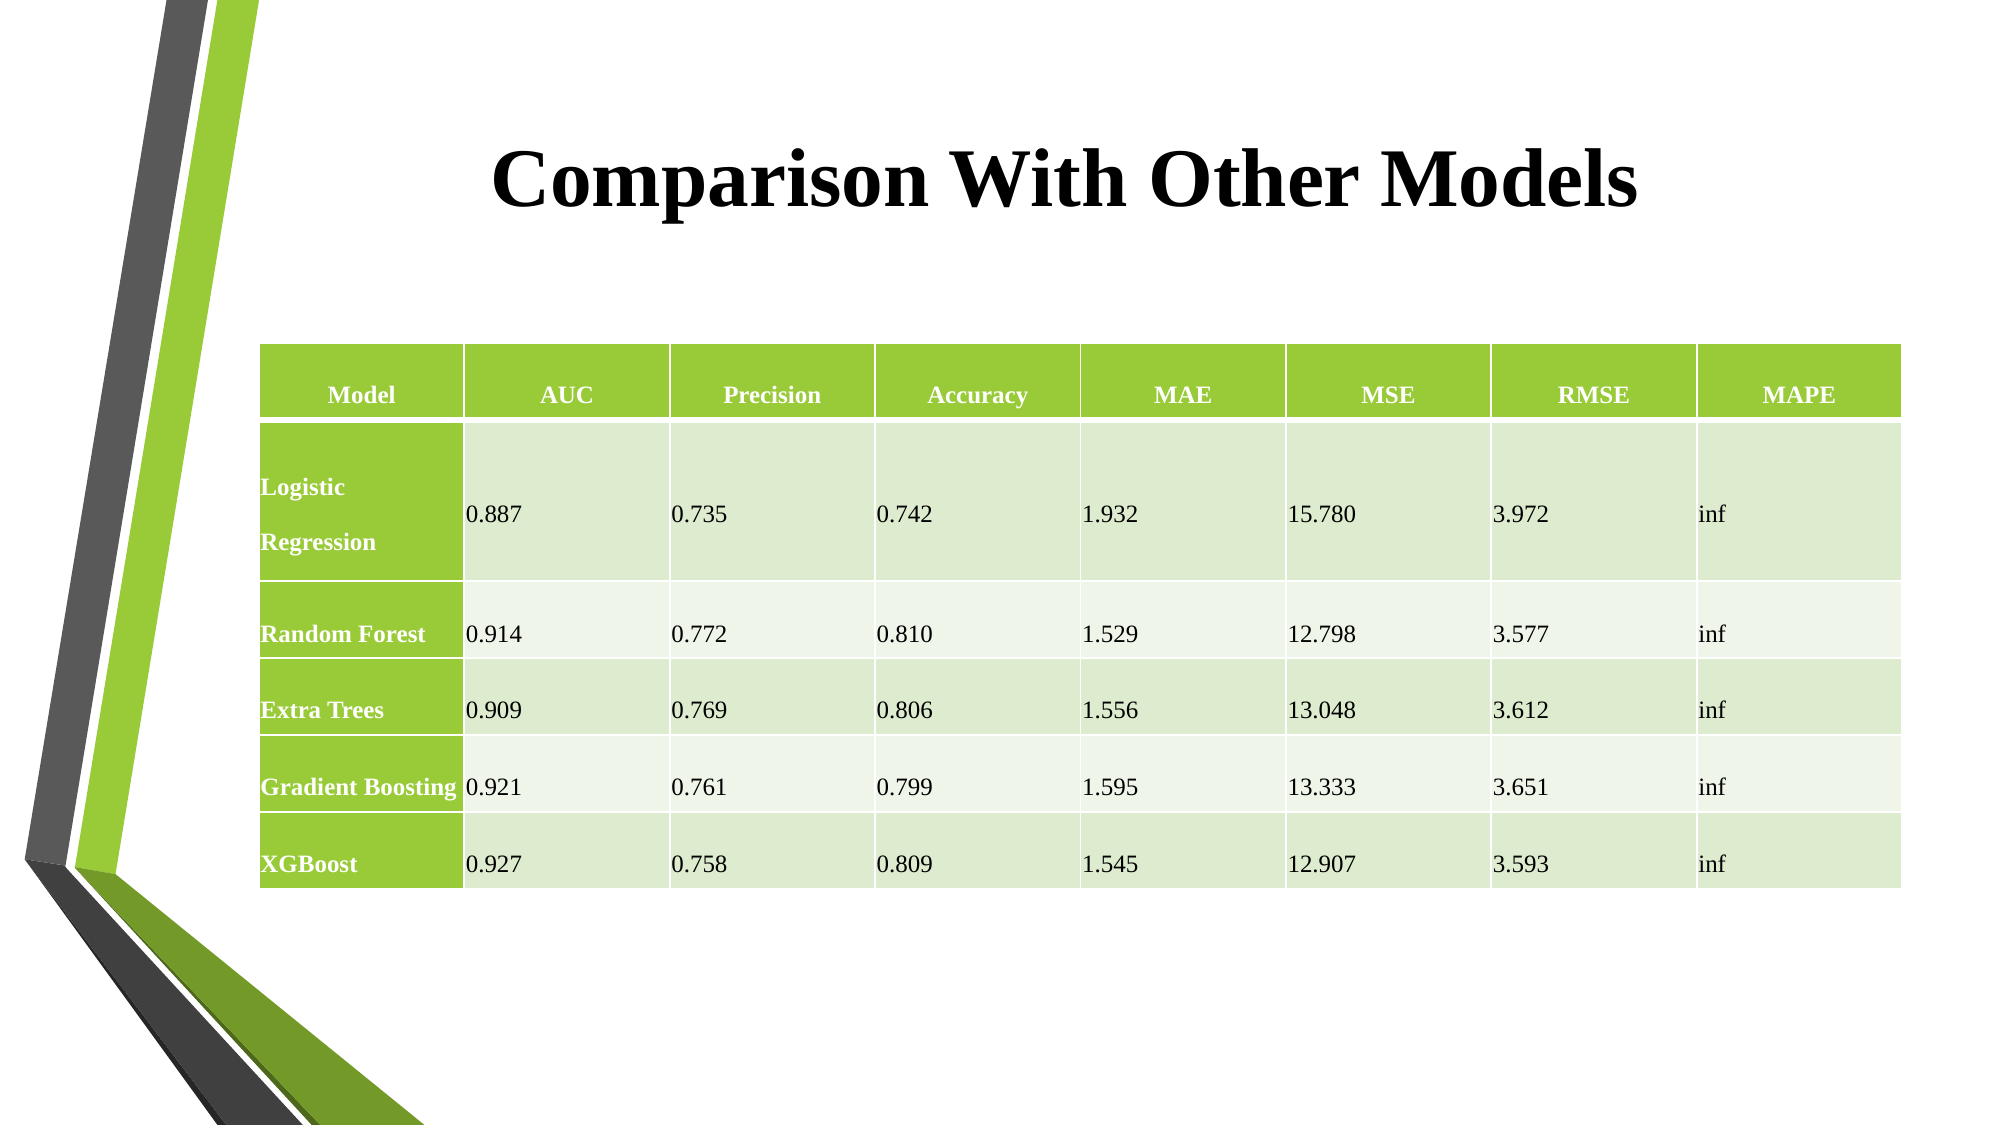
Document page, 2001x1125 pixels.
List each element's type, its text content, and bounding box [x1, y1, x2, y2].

table_header Model [260, 344, 463, 417]
table_cell 0.921 [465, 736, 669, 811]
table_cell 0.914 [465, 582, 669, 657]
table_cell 1.595 [1081, 736, 1285, 811]
table_cell 0.806 [876, 659, 1080, 734]
table_cell Extra Trees [260, 659, 463, 734]
table_cell inf [1698, 736, 1901, 811]
table_cell 1.932 [1081, 423, 1285, 580]
table_header AUC [465, 344, 669, 417]
table_header MAE [1081, 344, 1285, 417]
table_cell 13.333 [1287, 736, 1490, 811]
table_header Accuracy [876, 344, 1080, 417]
table_cell 0.809 [876, 813, 1080, 888]
table_cell 0.909 [465, 659, 669, 734]
table_cell 0.772 [671, 582, 874, 657]
table_cell Gradient Boosting [260, 736, 463, 811]
table_header RMSE [1492, 344, 1696, 417]
table_cell 0.742 [876, 423, 1080, 580]
table_cell 15.780 [1287, 423, 1490, 580]
table_cell 3.612 [1492, 659, 1696, 734]
table_cell XGBoost [260, 813, 463, 888]
table_cell 0.887 [465, 423, 669, 580]
table_cell Logistic Regression [260, 423, 463, 580]
table_cell inf [1698, 423, 1901, 580]
table_cell 3.577 [1492, 582, 1696, 657]
table_cell 1.545 [1081, 813, 1285, 888]
table_cell inf [1698, 659, 1901, 734]
table_cell 0.810 [876, 582, 1080, 657]
table_cell 12.907 [1287, 813, 1490, 888]
table_cell 0.927 [465, 813, 669, 888]
table_cell 1.556 [1081, 659, 1285, 734]
table_header MAPE [1698, 344, 1901, 417]
table_cell 0.761 [671, 736, 874, 811]
table_cell 1.529 [1081, 582, 1285, 657]
table_cell Random Forest [260, 582, 463, 657]
table_cell 0.769 [671, 659, 874, 734]
table_cell 0.735 [671, 423, 874, 580]
table_cell inf [1698, 582, 1901, 657]
table_cell 12.798 [1287, 582, 1490, 657]
table_header Precision [671, 344, 874, 417]
table_cell 0.799 [876, 736, 1080, 811]
table_cell inf [1698, 813, 1901, 888]
table_cell 3.972 [1492, 423, 1696, 580]
title Comparison With Other Models [243, 112, 1887, 234]
table_header MSE [1287, 344, 1490, 417]
table_cell 3.593 [1492, 813, 1696, 888]
table_cell 0.758 [671, 813, 874, 888]
table_cell 13.048 [1287, 659, 1490, 734]
table_cell 3.651 [1492, 736, 1696, 811]
